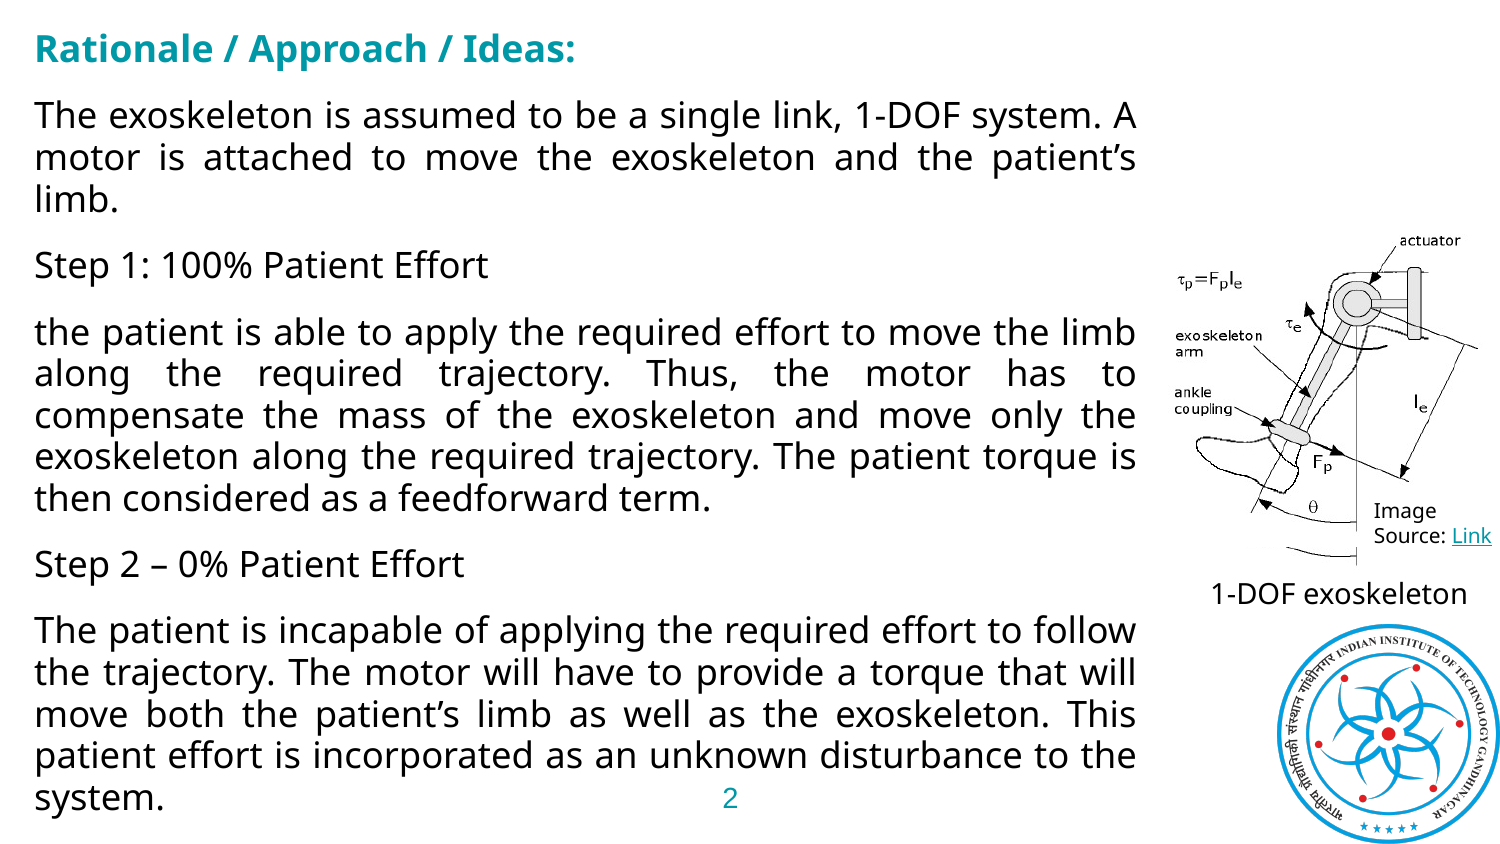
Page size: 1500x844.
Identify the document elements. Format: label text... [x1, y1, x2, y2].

text_box 1-DOF exoskeleton [1195, 589, 1483, 618]
picture [1282, 629, 1495, 839]
picture [1276, 624, 1373, 729]
text_box 2 [689, 764, 772, 830]
list Rationale / Approach / Ideas: The exoskeleton is assumed to be a single link, 1-DOF system. A motor is attached to move the exoskeleton and the patient’s limb. Step 1: 100% Patient Effort the patient is able to apply the required effort to move the limb along the required trajectory. Thus, the motor has to compensate the mass of the exoskeleton and move only the exoskeleton along the required trajectory. The patient torque is then considered as a feedforward term. Step 2 – 0% Patient Effort The patient is incapable of applying the required effort to follow the trajectory. The motor will have to provide a torque that will move both the patient’s limb as well as the exoskeleton. This patient effort is incorporated as an unknown disturbance to the system. [19, 13, 1154, 800]
picture [1276, 739, 1373, 844]
picture [1405, 624, 1500, 717]
picture [1404, 751, 1500, 844]
picture [1137, 218, 1500, 581]
